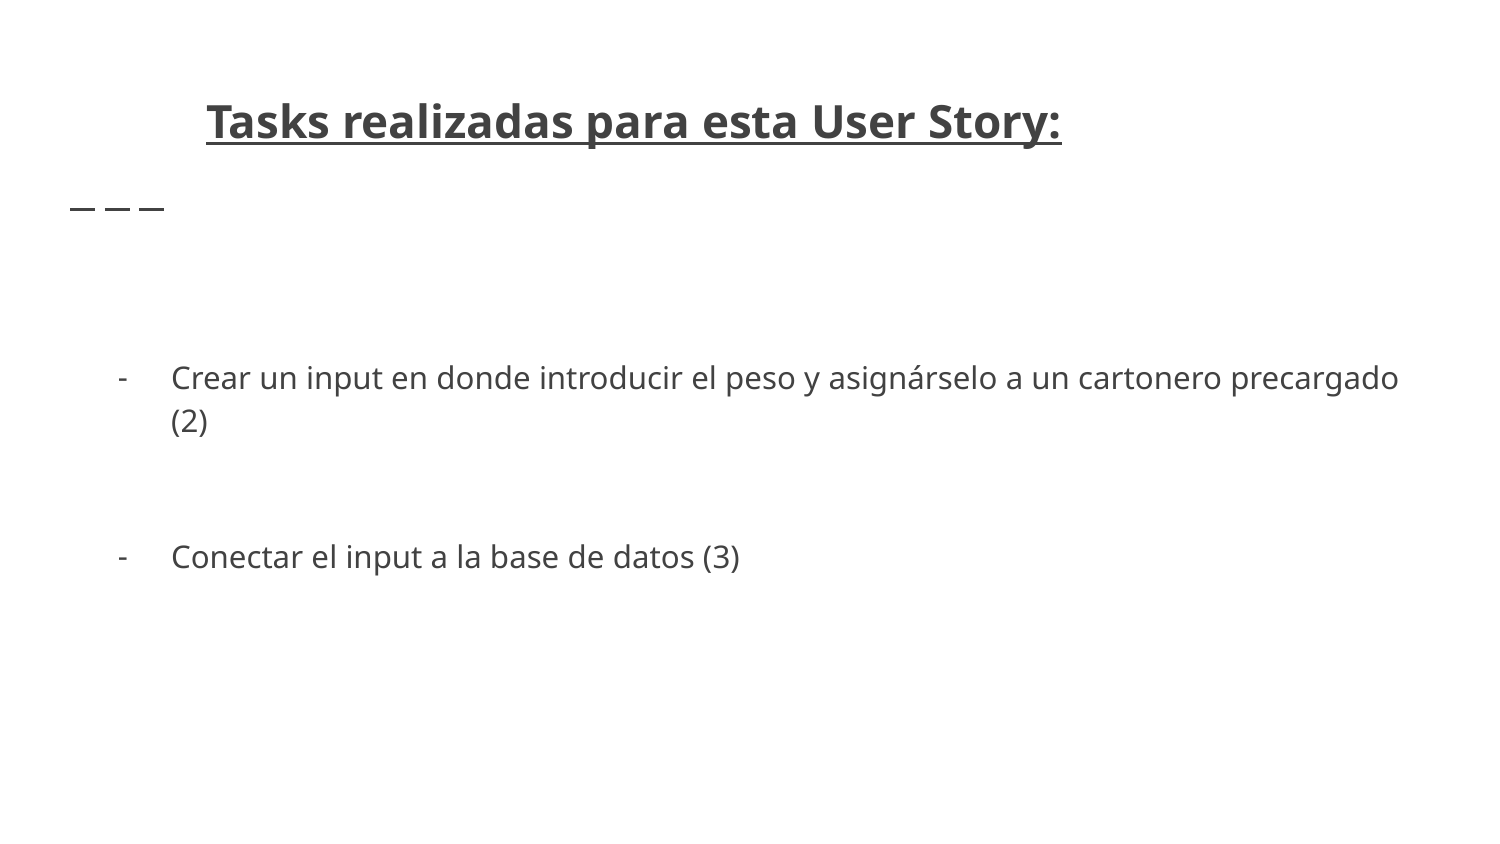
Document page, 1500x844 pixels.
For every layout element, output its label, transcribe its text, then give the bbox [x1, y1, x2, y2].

title Tasks realizadas para esta User Story: [191, 42, 1500, 163]
list Crear un input en donde introducir el peso y asignárselo a un cartonero precargado (2) Conectar el input a la base de datos (3) [81, 267, 1461, 776]
